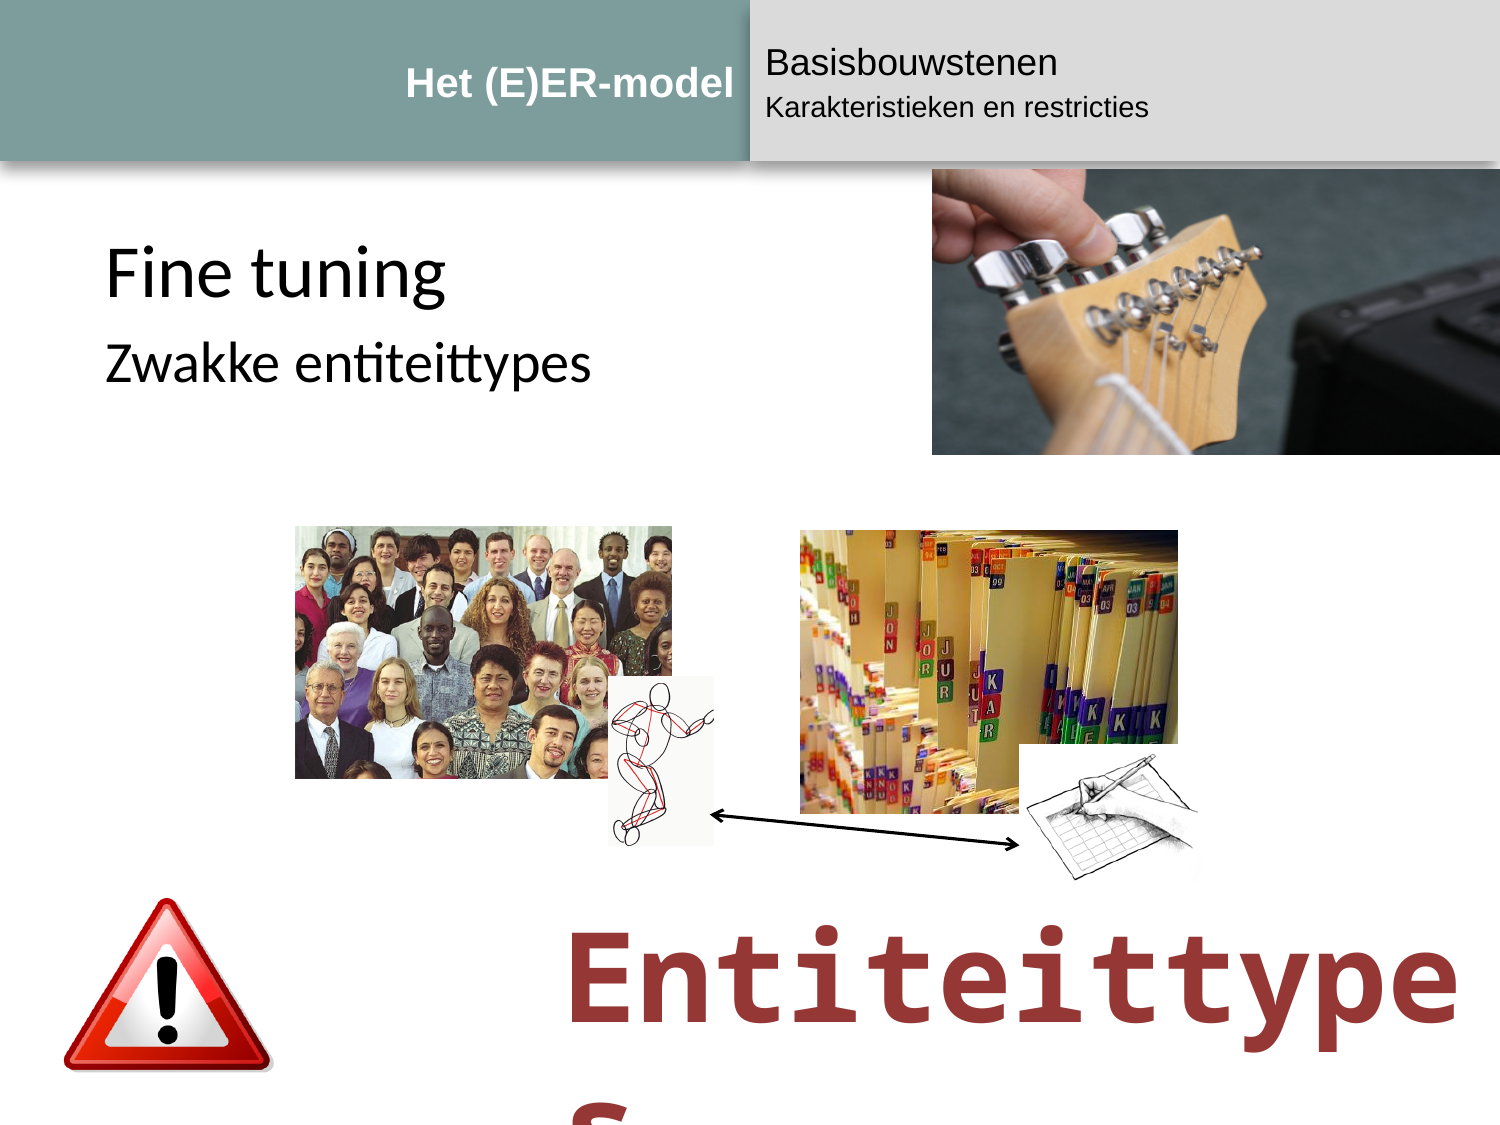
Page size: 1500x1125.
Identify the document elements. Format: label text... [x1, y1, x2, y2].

title Het (E)ER-model [0, 0, 750, 161]
picture [799, 530, 1202, 885]
picture [295, 526, 714, 846]
picture [932, 169, 1500, 455]
list Basisbouwstenen Karakteristieken en restricties [750, 0, 1500, 161]
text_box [709, 814, 1020, 846]
picture [59, 894, 274, 1074]
text_box Entiteittypes [472, 890, 1478, 948]
text_box Fine tuning Zwakke entiteittypes [15, 215, 893, 298]
